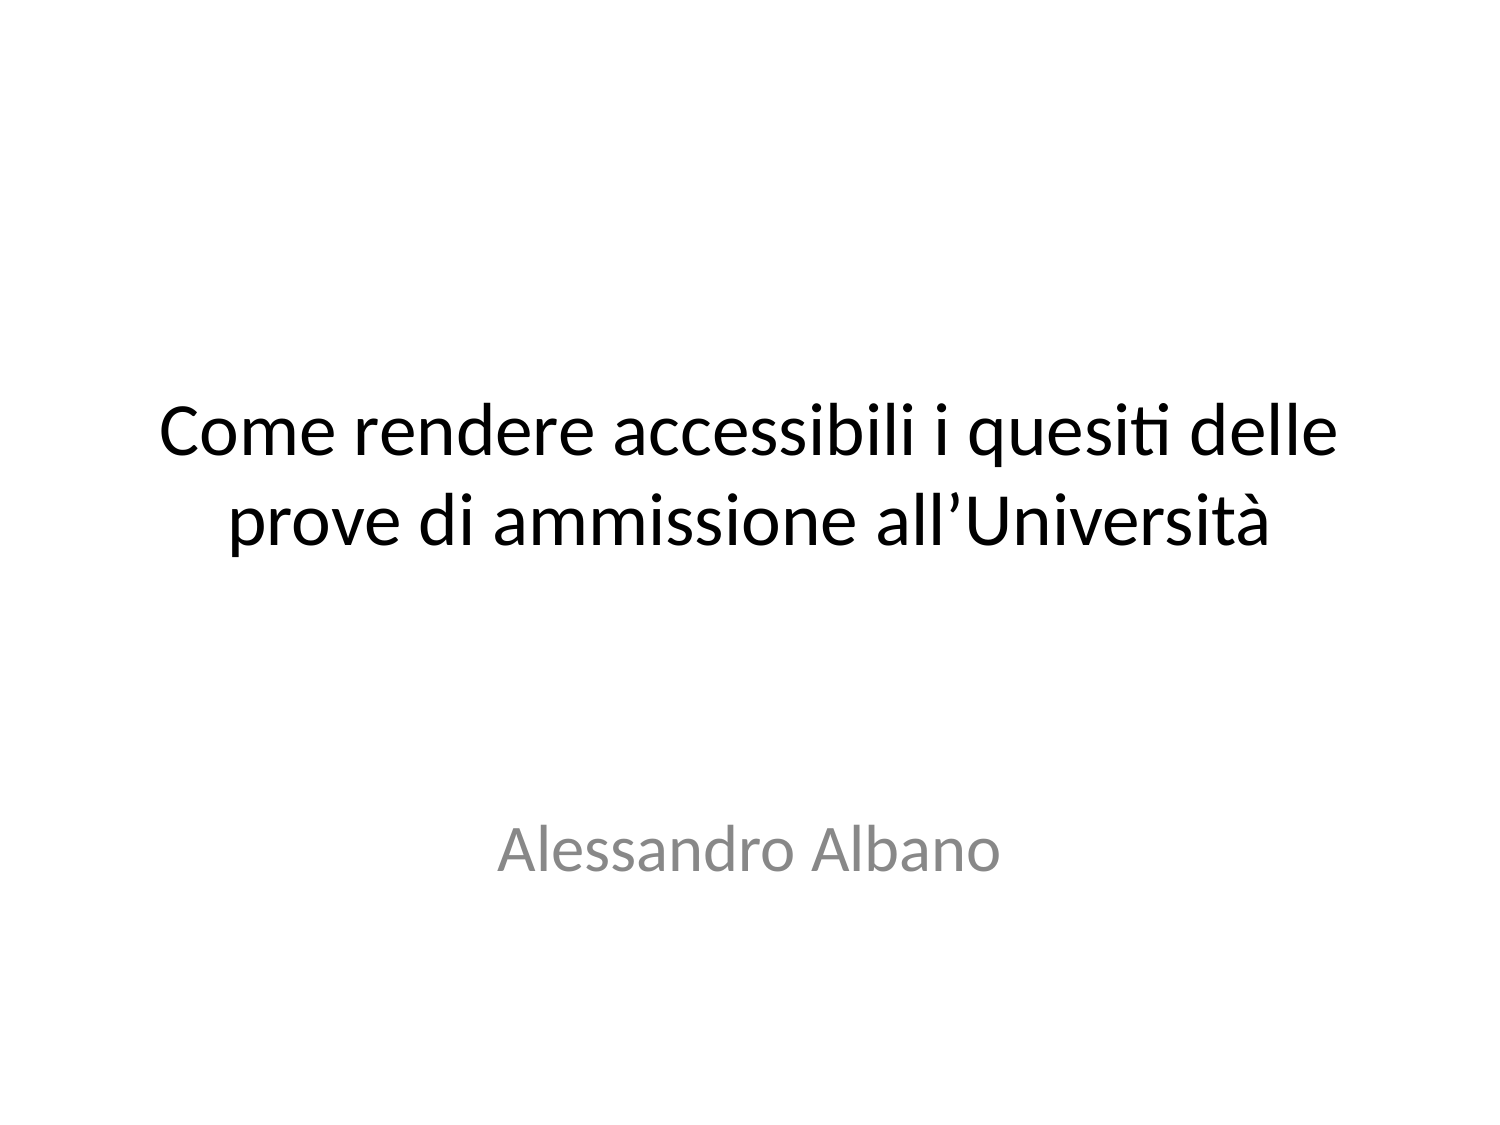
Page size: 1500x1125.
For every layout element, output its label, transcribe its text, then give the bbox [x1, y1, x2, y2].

subtitle Alessandro Albano [225, 637, 1275, 925]
title Come rendere accessibili i quesiti delle prove di ammissione all’Università [112, 349, 1388, 591]
